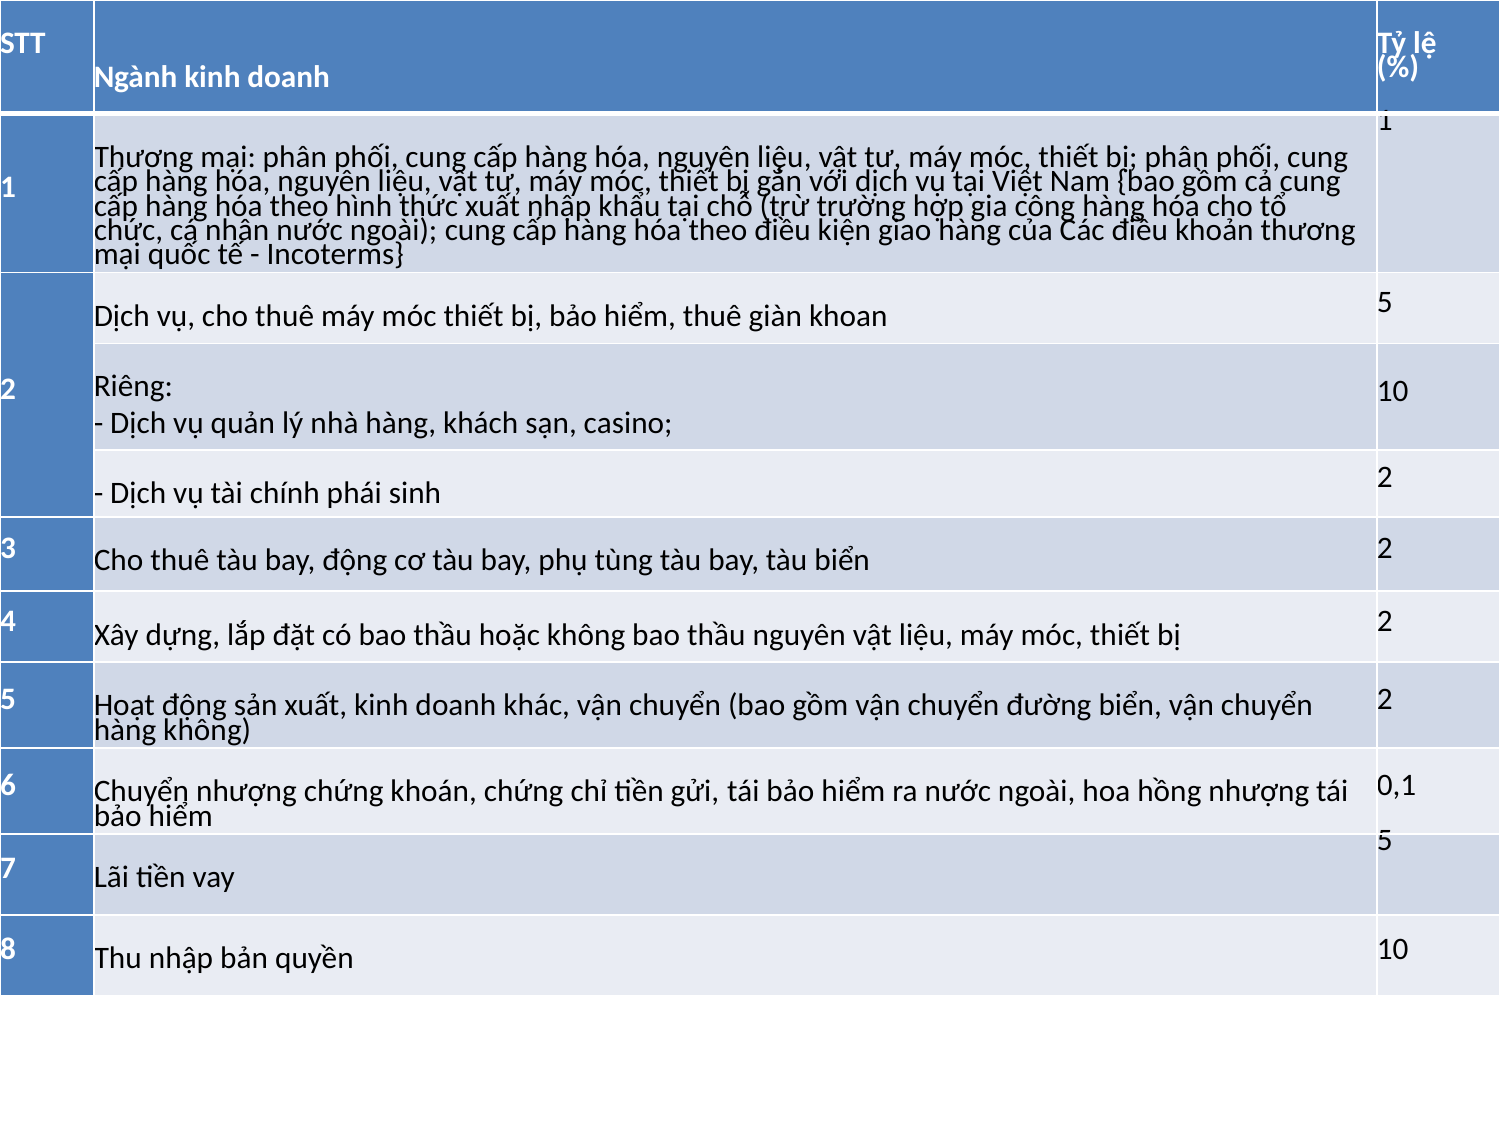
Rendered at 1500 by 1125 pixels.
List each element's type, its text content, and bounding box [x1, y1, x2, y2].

table_cell 1 [1378, 116, 1499, 272]
table_cell Dịch vụ, cho thuê máy móc thiết bị, bảo hiểm, thuê giàn khoan [95, 273, 1376, 343]
table_header Tỷ lệ (%) [1378, 1, 1499, 111]
table_cell Hoạt động sản xuất, kinh doanh khác, vận chuyển (bao gồm vận chuyển đường biển, vận chuyển hàng không) [95, 663, 1376, 747]
table_cell Xây dựng, lắp đặt có bao thầu hoặc không bao thầu nguyên vật liệu, máy móc, thiết bị [95, 592, 1376, 661]
table_cell Thương mại: phân phối, cung cấp hàng hóa, nguyên liệu, vật tư, máy móc, thiết bị; phân phối, cung cấp hàng hóa, nguyên liệu, vật tư, máy móc, thiết bị gắn với dịch vụ tại Việt Nam {bao gồm cả cung cấp hàng hóa theo hình thức xuất nhập khẩu tại chỗ (trừ trường hợp gia công hàng hóa cho tổ chức, cá nhân nước ngoài); cung cấp hàng hóa theo điều kiện giao hàng của Các điều khoản thương mại quốc tế - Incoterms} [95, 116, 1376, 272]
table_cell 2 [1378, 518, 1499, 590]
table_cell 3 [1, 518, 93, 590]
table_cell Cho thuê tàu bay, động cơ tàu bay, phụ tùng tàu bay, tàu biển [95, 518, 1376, 590]
table_cell 2 [1378, 451, 1499, 516]
table_cell 2 [1378, 663, 1499, 747]
table_header STT [1, 1, 93, 111]
table_cell 5 [1, 663, 93, 747]
table_cell 5 [1378, 273, 1499, 343]
table_cell 0,1 [1378, 749, 1499, 833]
table_cell Riêng: - Dịch vụ quản lý nhà hàng, khách sạn, casino; [95, 344, 1376, 449]
table_cell 7 [1, 835, 93, 914]
table_cell 8 [1, 916, 93, 995]
table_cell 10 [1378, 916, 1499, 995]
table_cell 2 [1, 273, 93, 516]
table_cell 5 [1378, 835, 1499, 914]
table_header Ngành kinh doanh [95, 1, 1376, 111]
table_cell - Dịch vụ tài chính phái sinh [95, 451, 1376, 516]
table_cell Thu nhập bản quyền [95, 916, 1376, 995]
table_cell Chuyển nhượng chứng khoán, chứng chỉ tiền gửi, tái bảo hiểm ra nước ngoài, hoa hồng nhượng tái bảo hiểm [95, 749, 1376, 833]
table_cell 2 [1378, 592, 1499, 661]
table_cell 4 [1, 592, 93, 661]
table_cell Lãi tiền vay [95, 835, 1376, 914]
table_cell 1 [1, 116, 93, 272]
table_cell 10 [1378, 344, 1499, 449]
table_cell 6 [1, 749, 93, 833]
